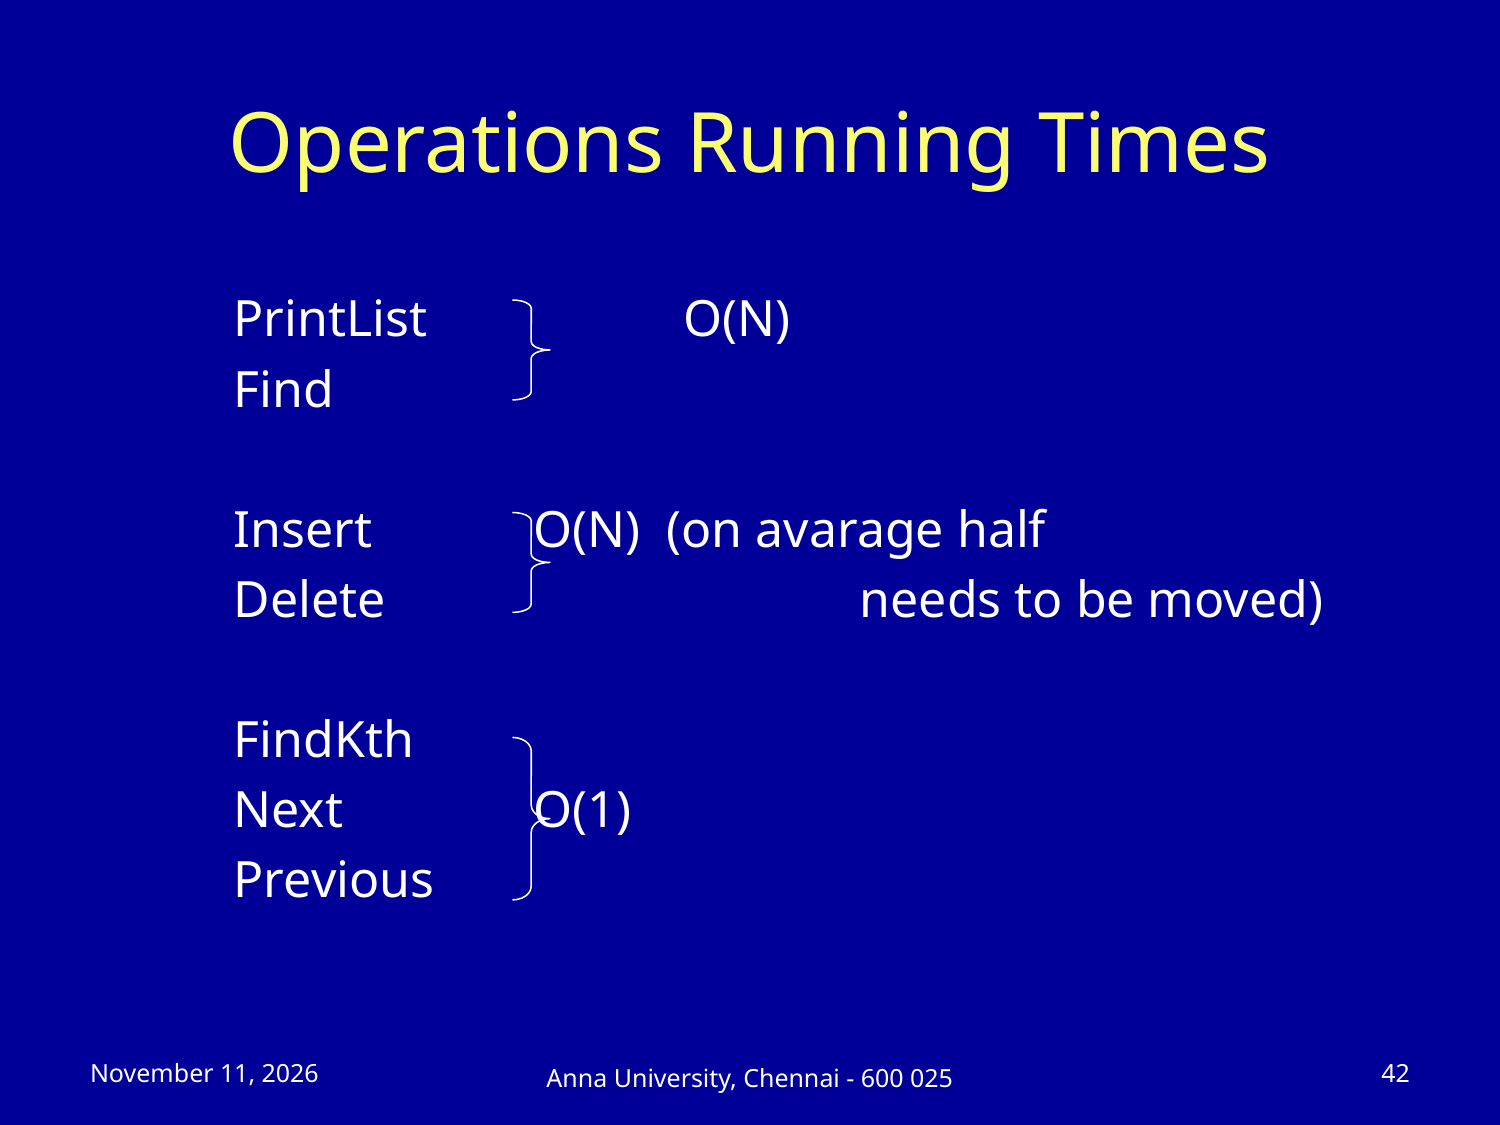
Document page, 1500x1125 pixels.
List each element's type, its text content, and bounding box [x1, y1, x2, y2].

title Operations Running Times [37, 45, 1463, 233]
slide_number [74, 1023, 426, 1100]
slide_number 42 [1074, 1023, 1426, 1100]
text_box [512, 299, 550, 400]
footer Anna University, Chennai - 600 025 [487, 1024, 1013, 1101]
text_box [512, 737, 550, 900]
text_box [512, 512, 550, 613]
list PrintList O(N) Find Insert O(N) (on avarage half Delete needs to be moved) FindKth Next O(1) Previous [162, 275, 1350, 963]
